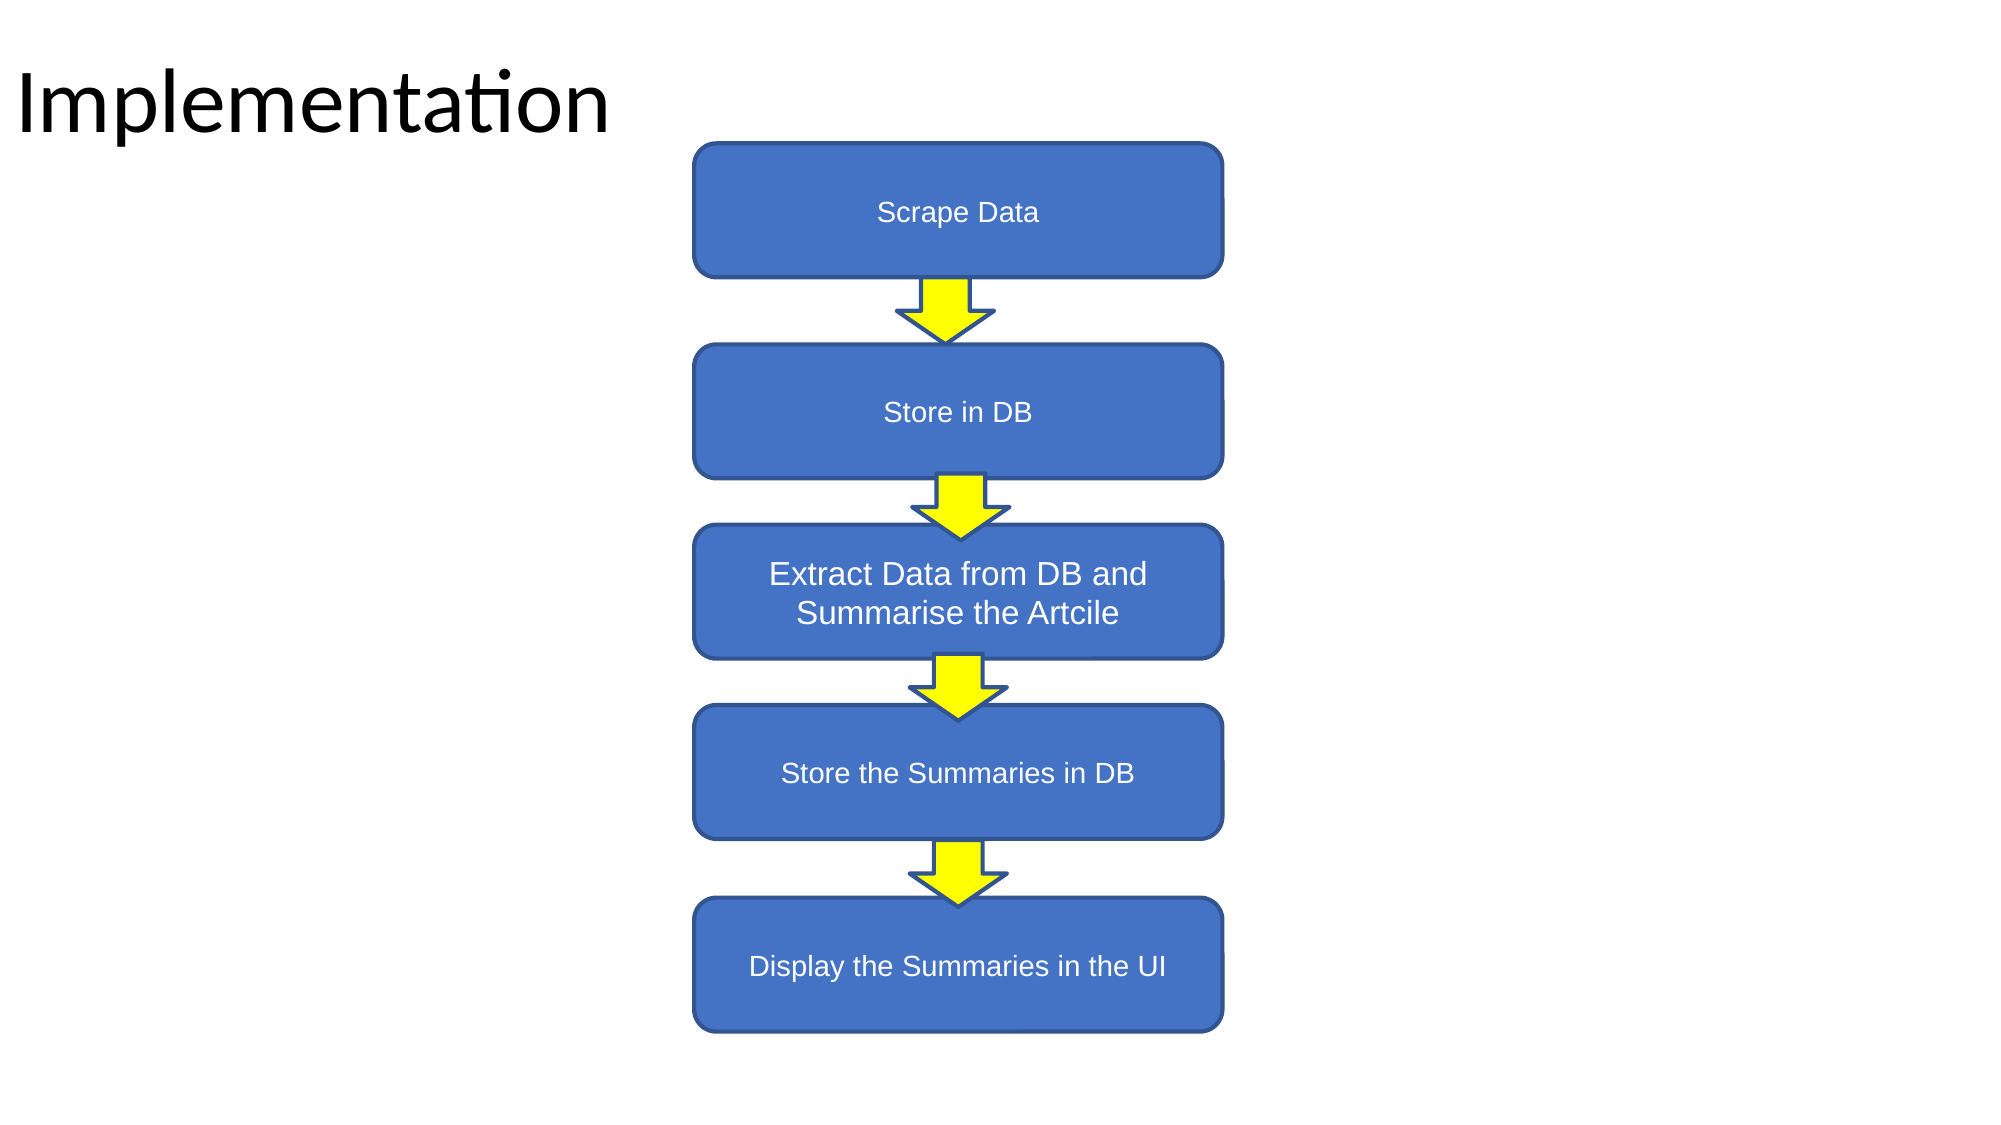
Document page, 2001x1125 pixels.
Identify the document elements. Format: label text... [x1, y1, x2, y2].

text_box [693, 143, 1223, 1032]
title Implementation [0, 0, 1725, 212]
